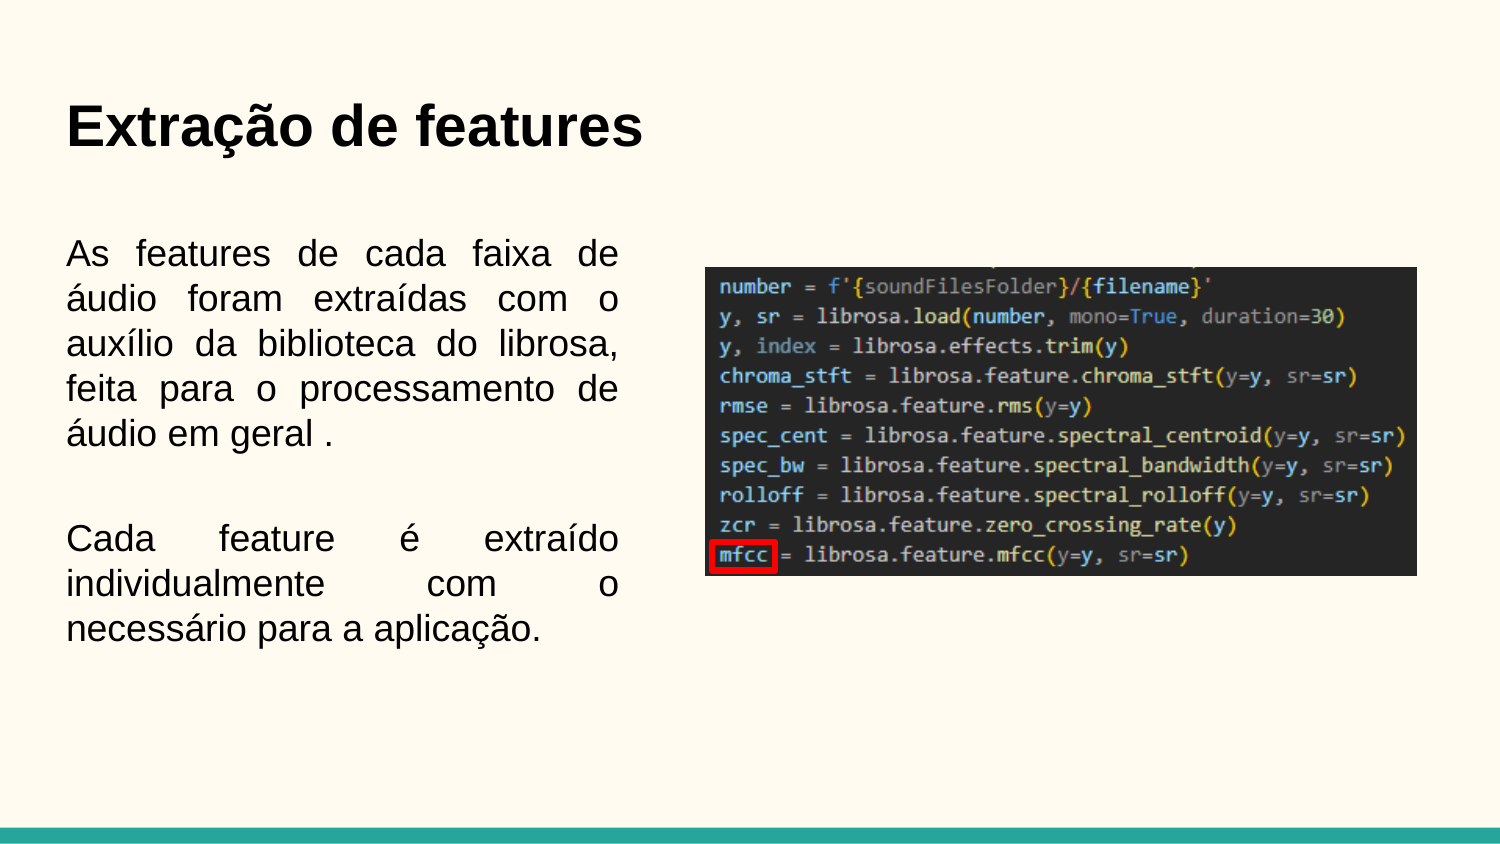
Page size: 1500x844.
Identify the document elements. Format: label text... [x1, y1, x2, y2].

text_box Cada feature é extraído individualmente com o necessário para a aplicação. [51, 499, 635, 665]
picture [704, 267, 1417, 576]
title Extração de features [51, 72, 1449, 174]
text_box As features de cada faixa de áudio foram extraídas com o auxílio da biblioteca do librosa, feita para o processamento de áudio em geral . [51, 213, 635, 469]
